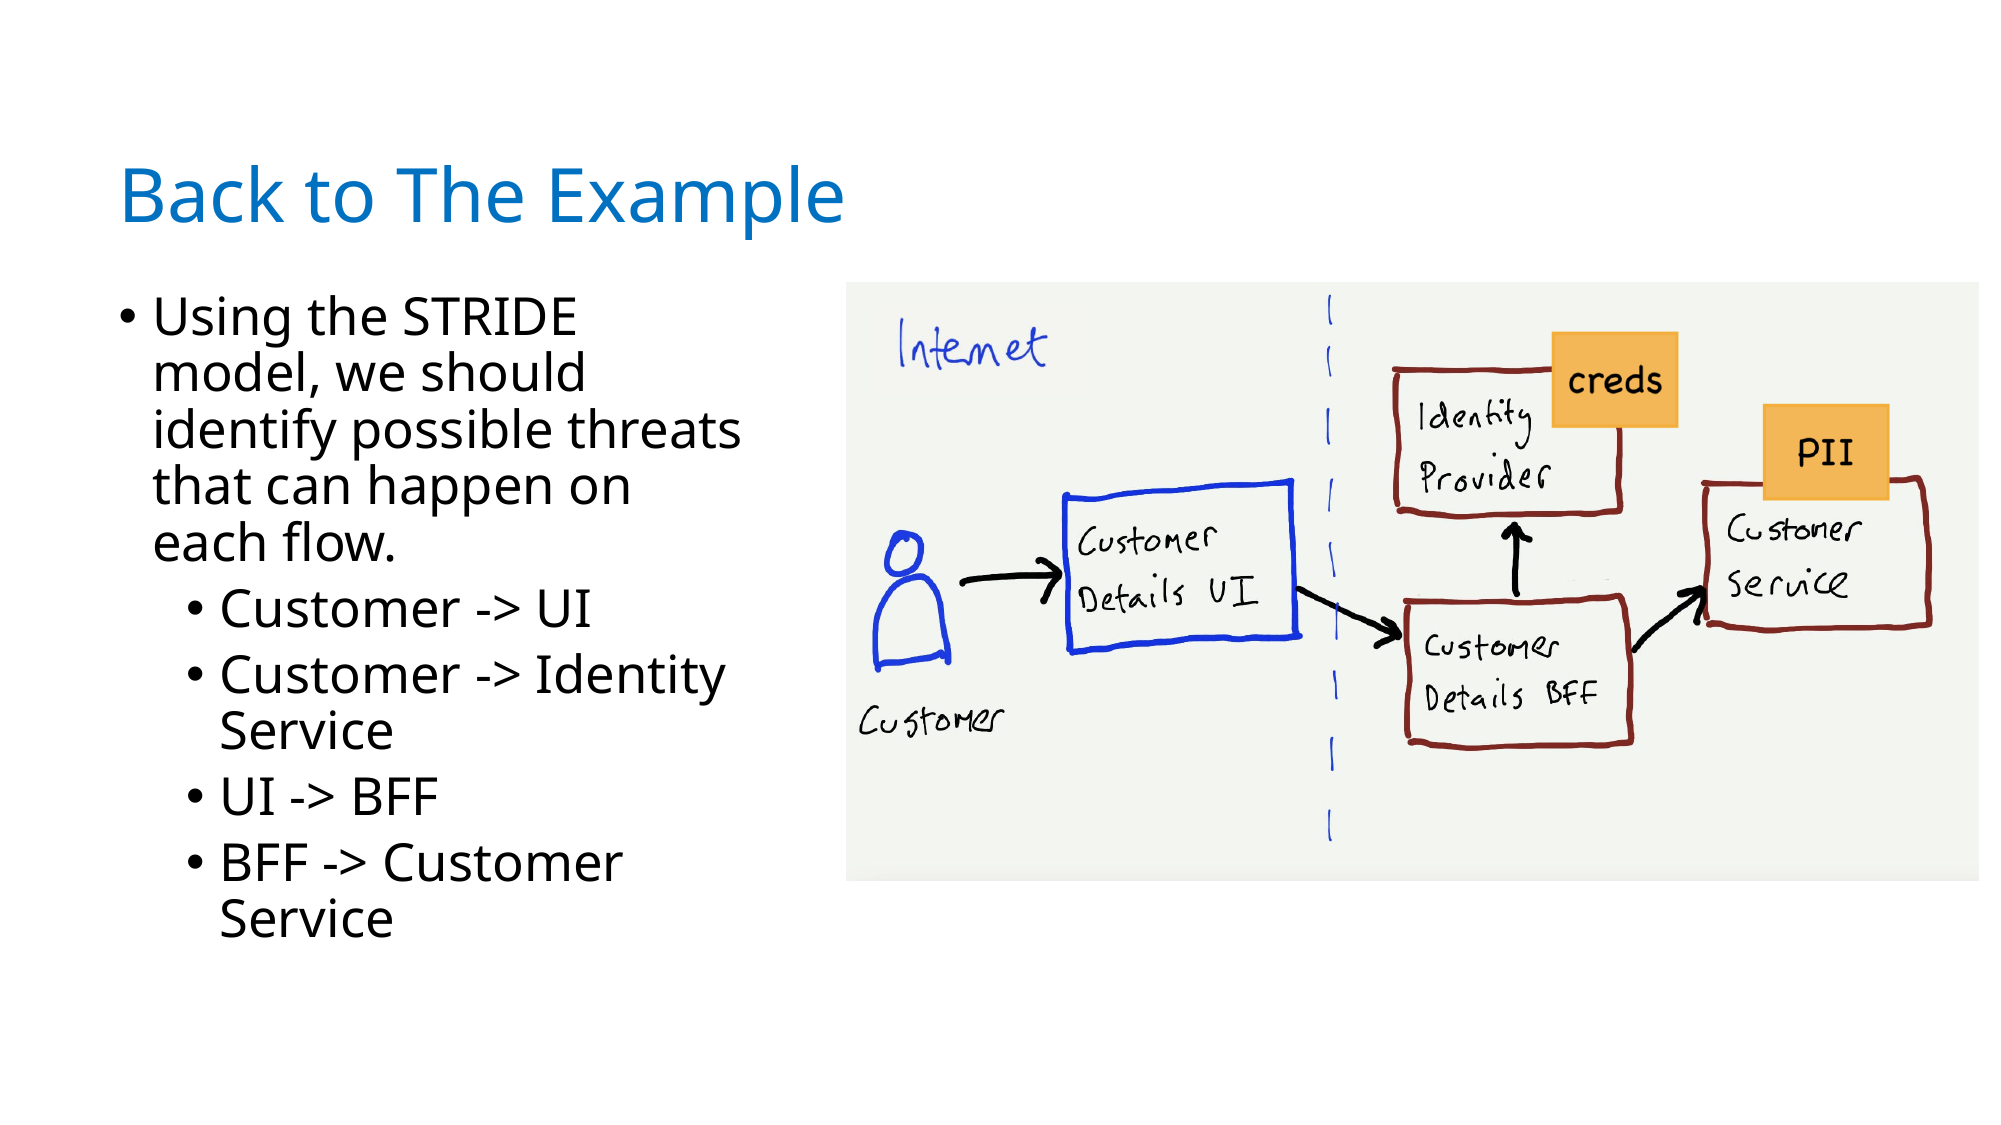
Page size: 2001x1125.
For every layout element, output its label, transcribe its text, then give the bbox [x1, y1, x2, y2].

picture [845, 282, 1980, 881]
title Back to The Example [103, 82, 1274, 246]
list Using the STRIDE model, we should identify possible threats that can happen on each flow. Customer -> UI Customer -> Identity Service UI -> BFF BFF -> Customer Service [103, 282, 764, 963]
